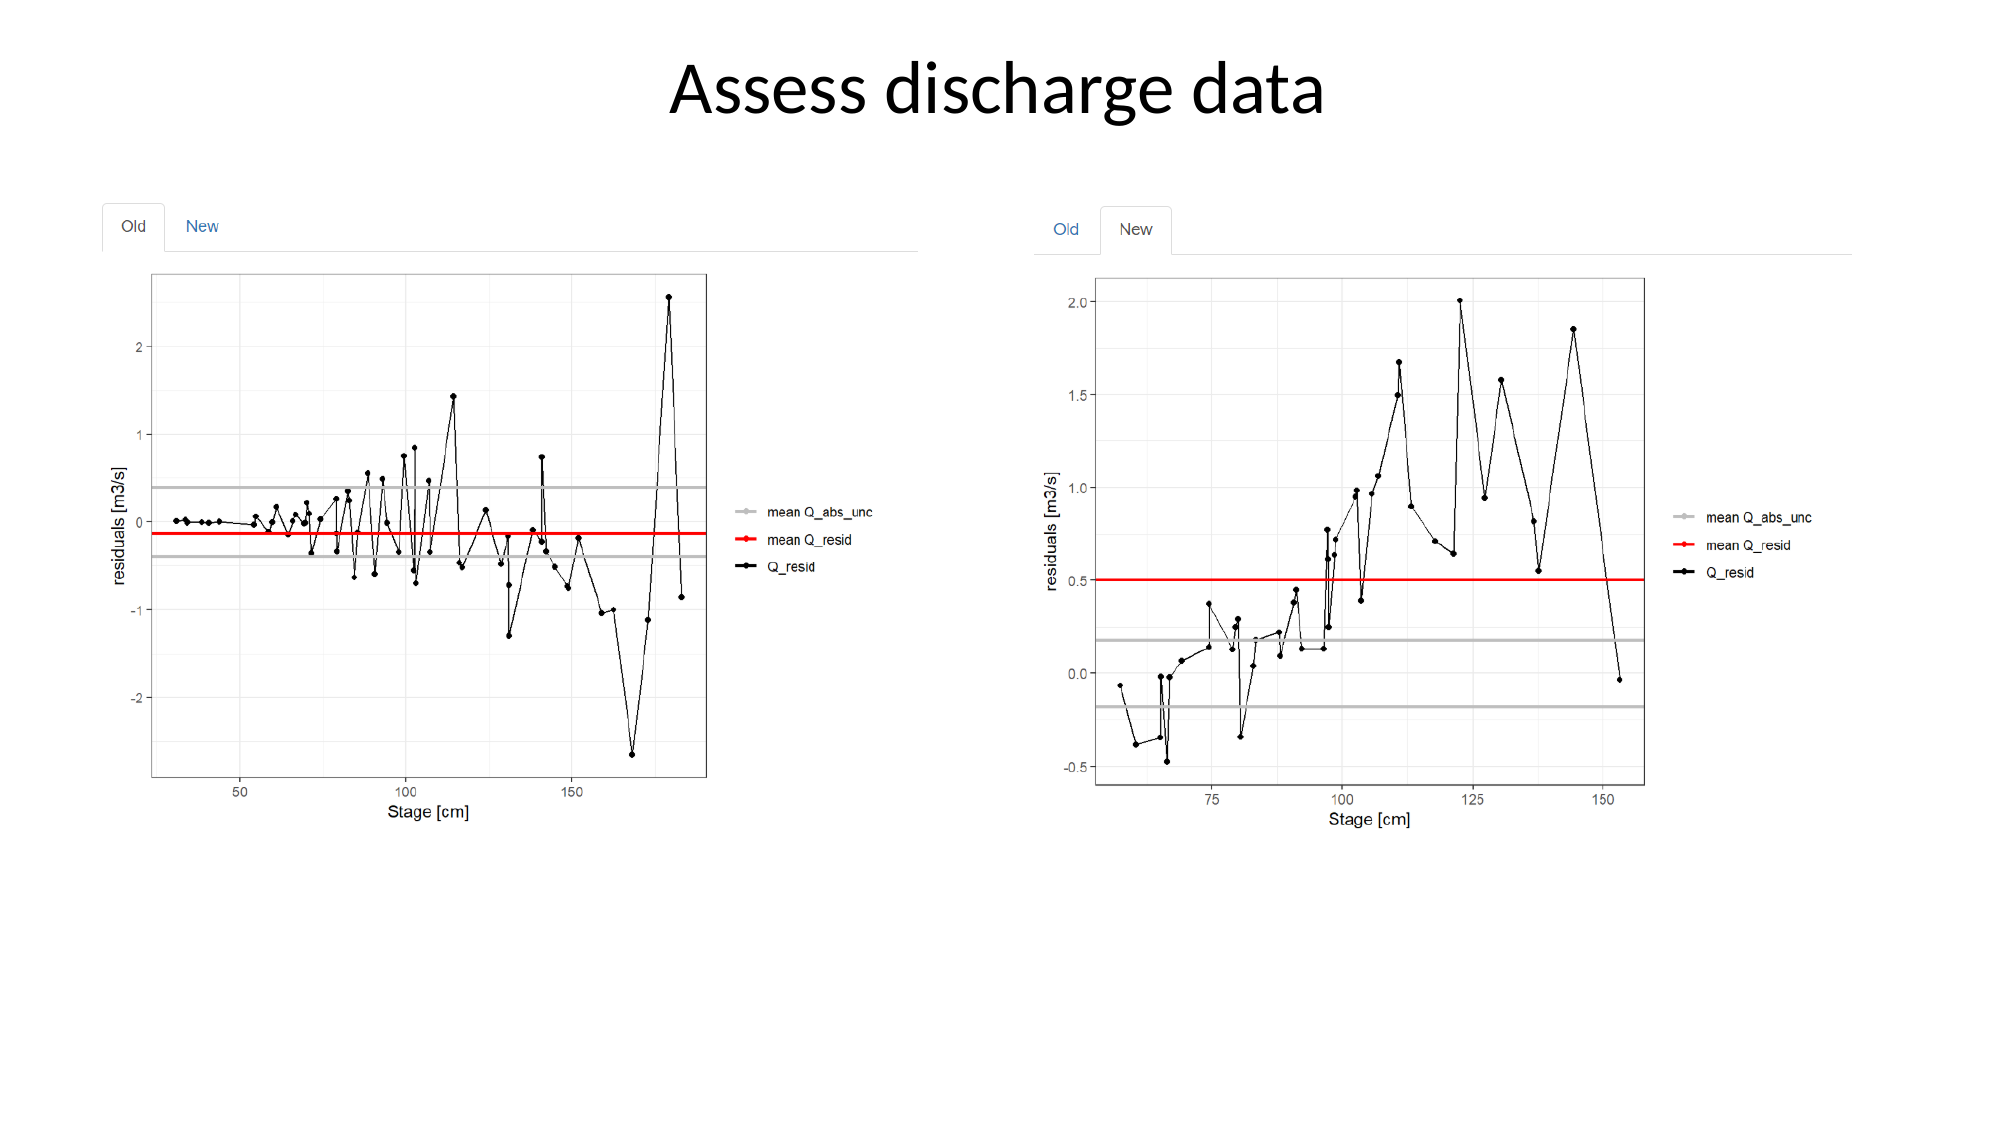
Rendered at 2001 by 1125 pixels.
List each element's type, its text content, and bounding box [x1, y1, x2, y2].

picture [1015, 193, 1852, 842]
picture [80, 193, 918, 839]
text_box Assess discharge data [209, 30, 1788, 136]
